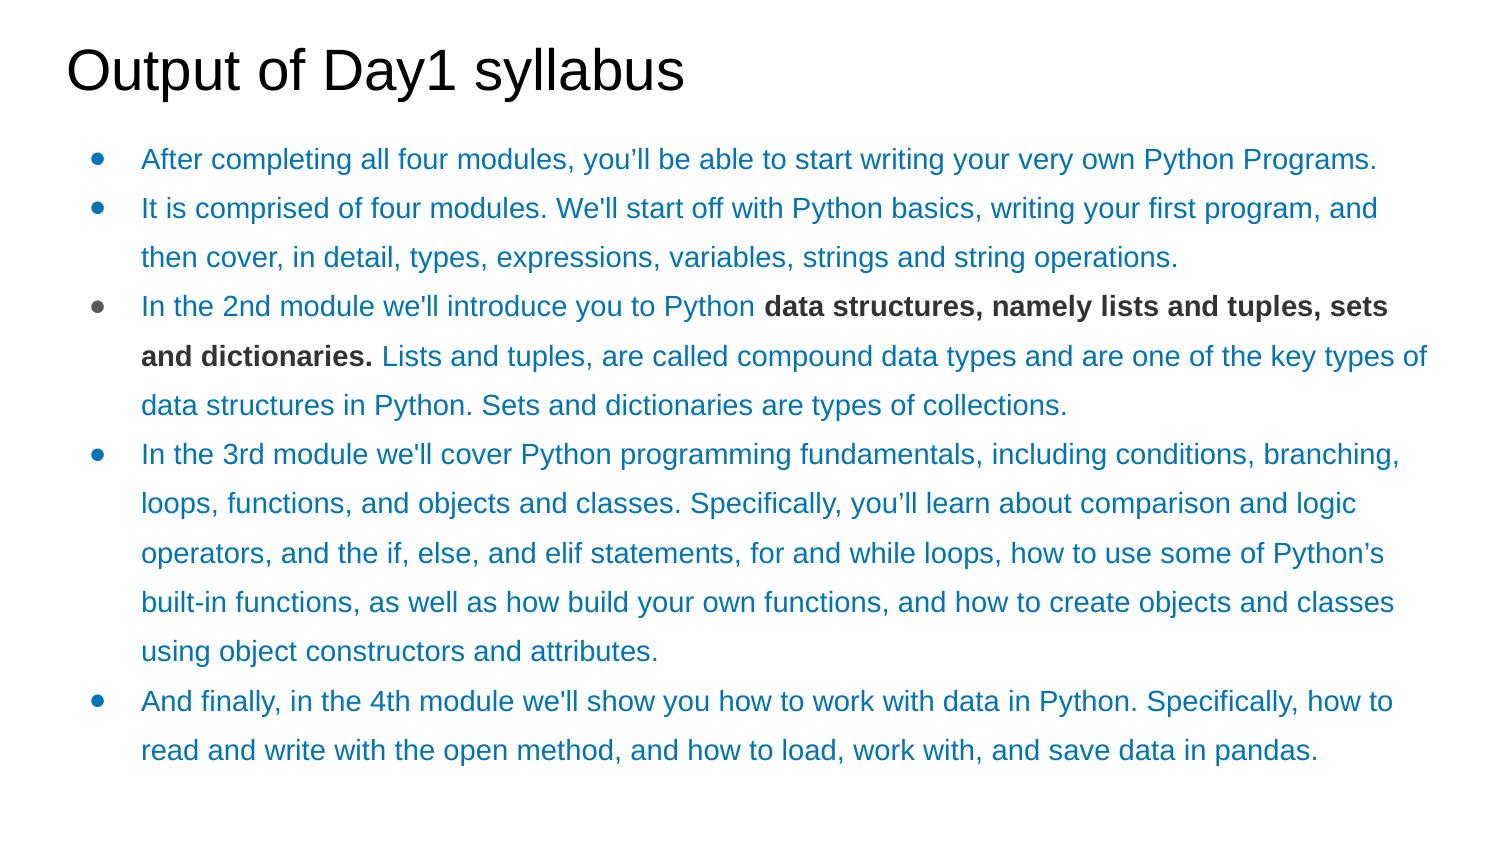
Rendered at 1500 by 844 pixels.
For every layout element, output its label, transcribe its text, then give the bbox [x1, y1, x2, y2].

list After completing all four modules, you’ll be able to start writing your very own Python Programs. It is comprised of four modules. We'll start off with Python basics, writing your first program, and then cover, in detail, types, expressions, variables, strings and string operations. In the 2nd module we'll introduce you to Python data structures, namely lists and tuples, sets and dictionaries. Lists and tuples, are called compound data types and are one of the key types of data structures in Python. Sets and dictionaries are types of collections. In the 3rd module we'll cover Python programming fundamentals, including conditions, branching, loops, functions, and objects and classes. Specifically, you’ll learn about comparison and logic operators, and the if, else, and elif statements, for and while loops, how to use some of Python’s built-in functions, as well as how build your own functions, and how to create objects and classes using object constructors and attributes. And finally, in the 4th module we'll show you how to work with data in Python. Specifically, how to read and write with the open method, and how to load, work with, and save data in pandas. [51, 110, 1449, 780]
title Output of Day1 syllabus [51, 16, 1449, 110]
